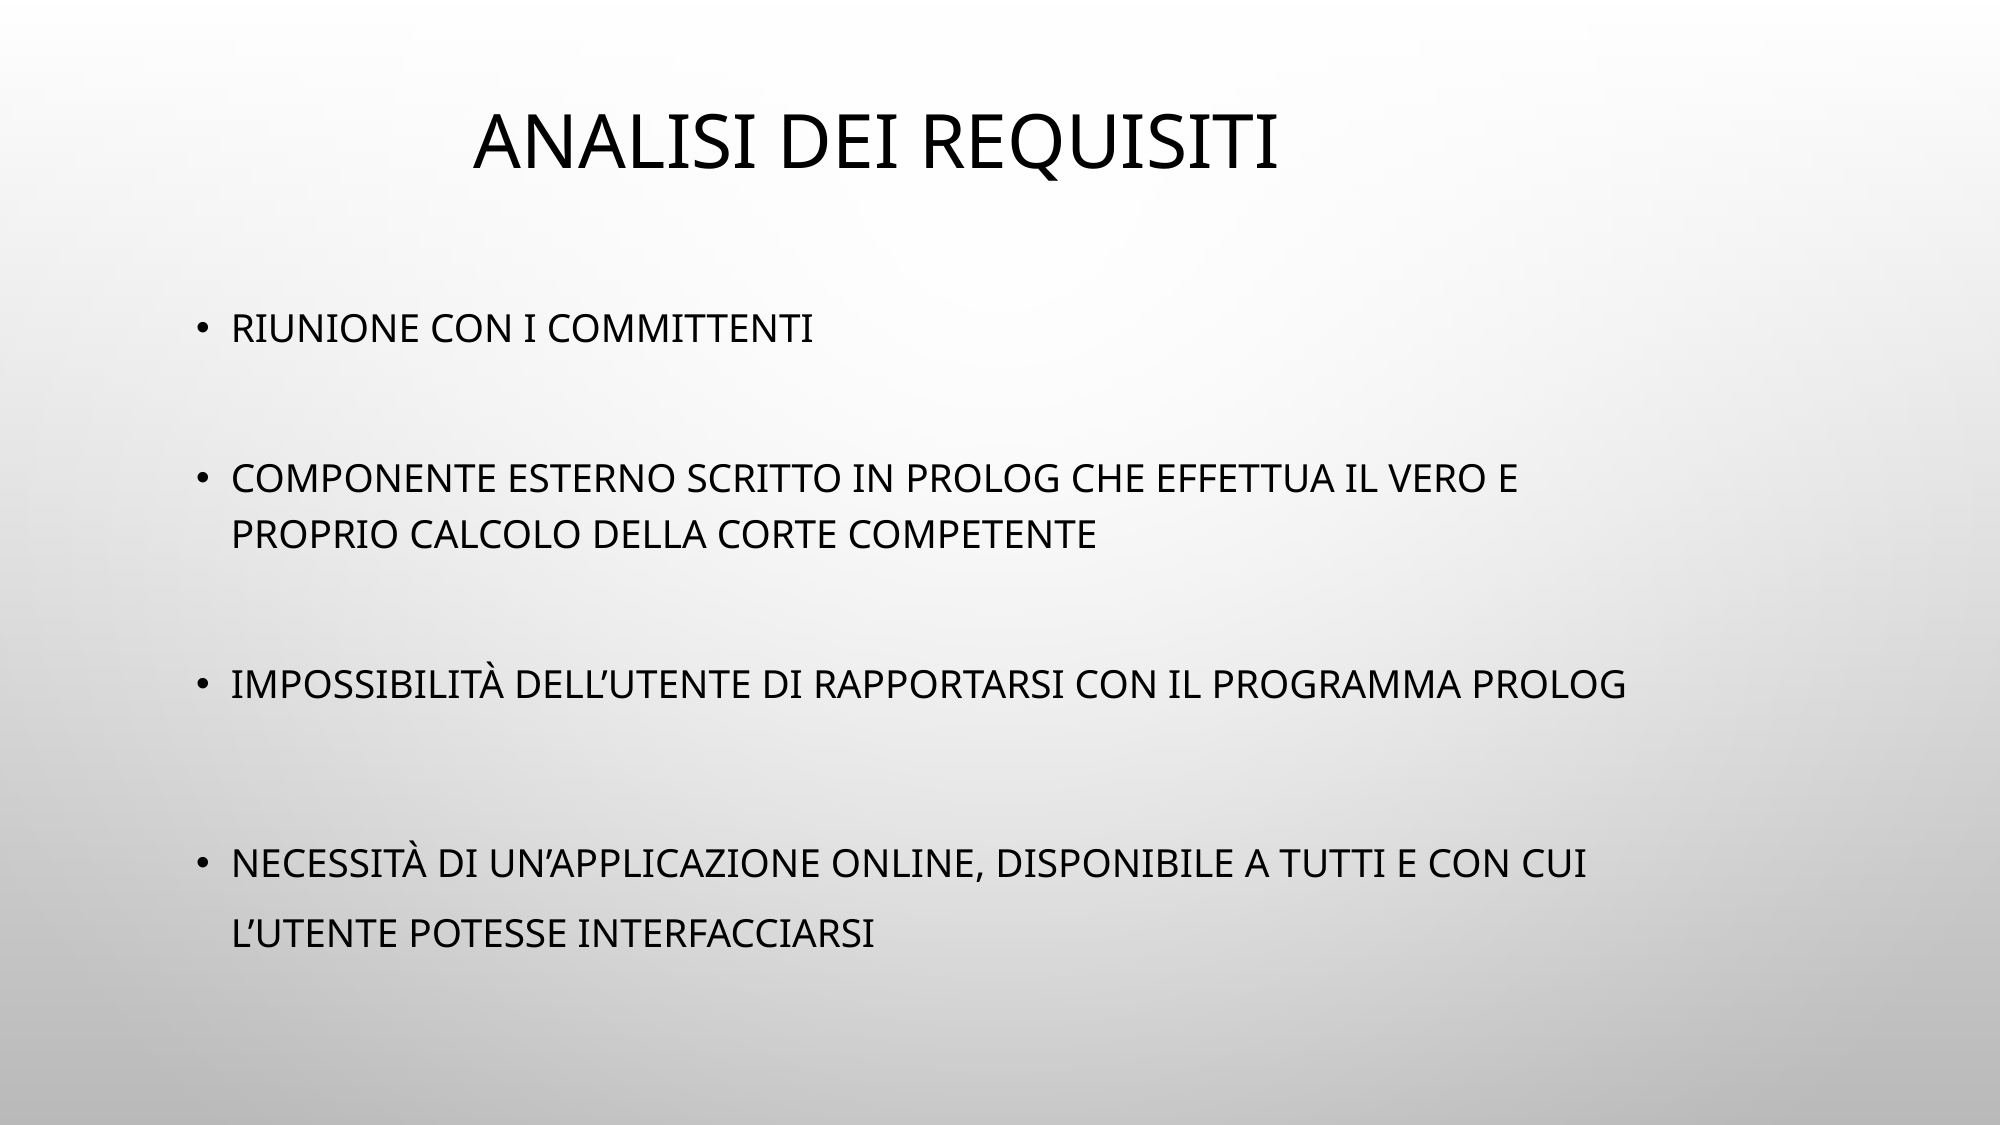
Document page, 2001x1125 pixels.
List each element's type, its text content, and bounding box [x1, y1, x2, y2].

list Riunione con i committenti Componente esterno scritto in Prolog che effettua il vero e proprio calcolo della corte competente Impossibilità dell’utente di rapportarsi con il programma Prolog Necessità di un’applicazione online, disponibile a tutti e con cui l’utente potesse interfacciarsi [181, 286, 1649, 975]
title Analisi dei Requisiti [106, 67, 1649, 220]
picture [0, 0, 2000, 1125]
